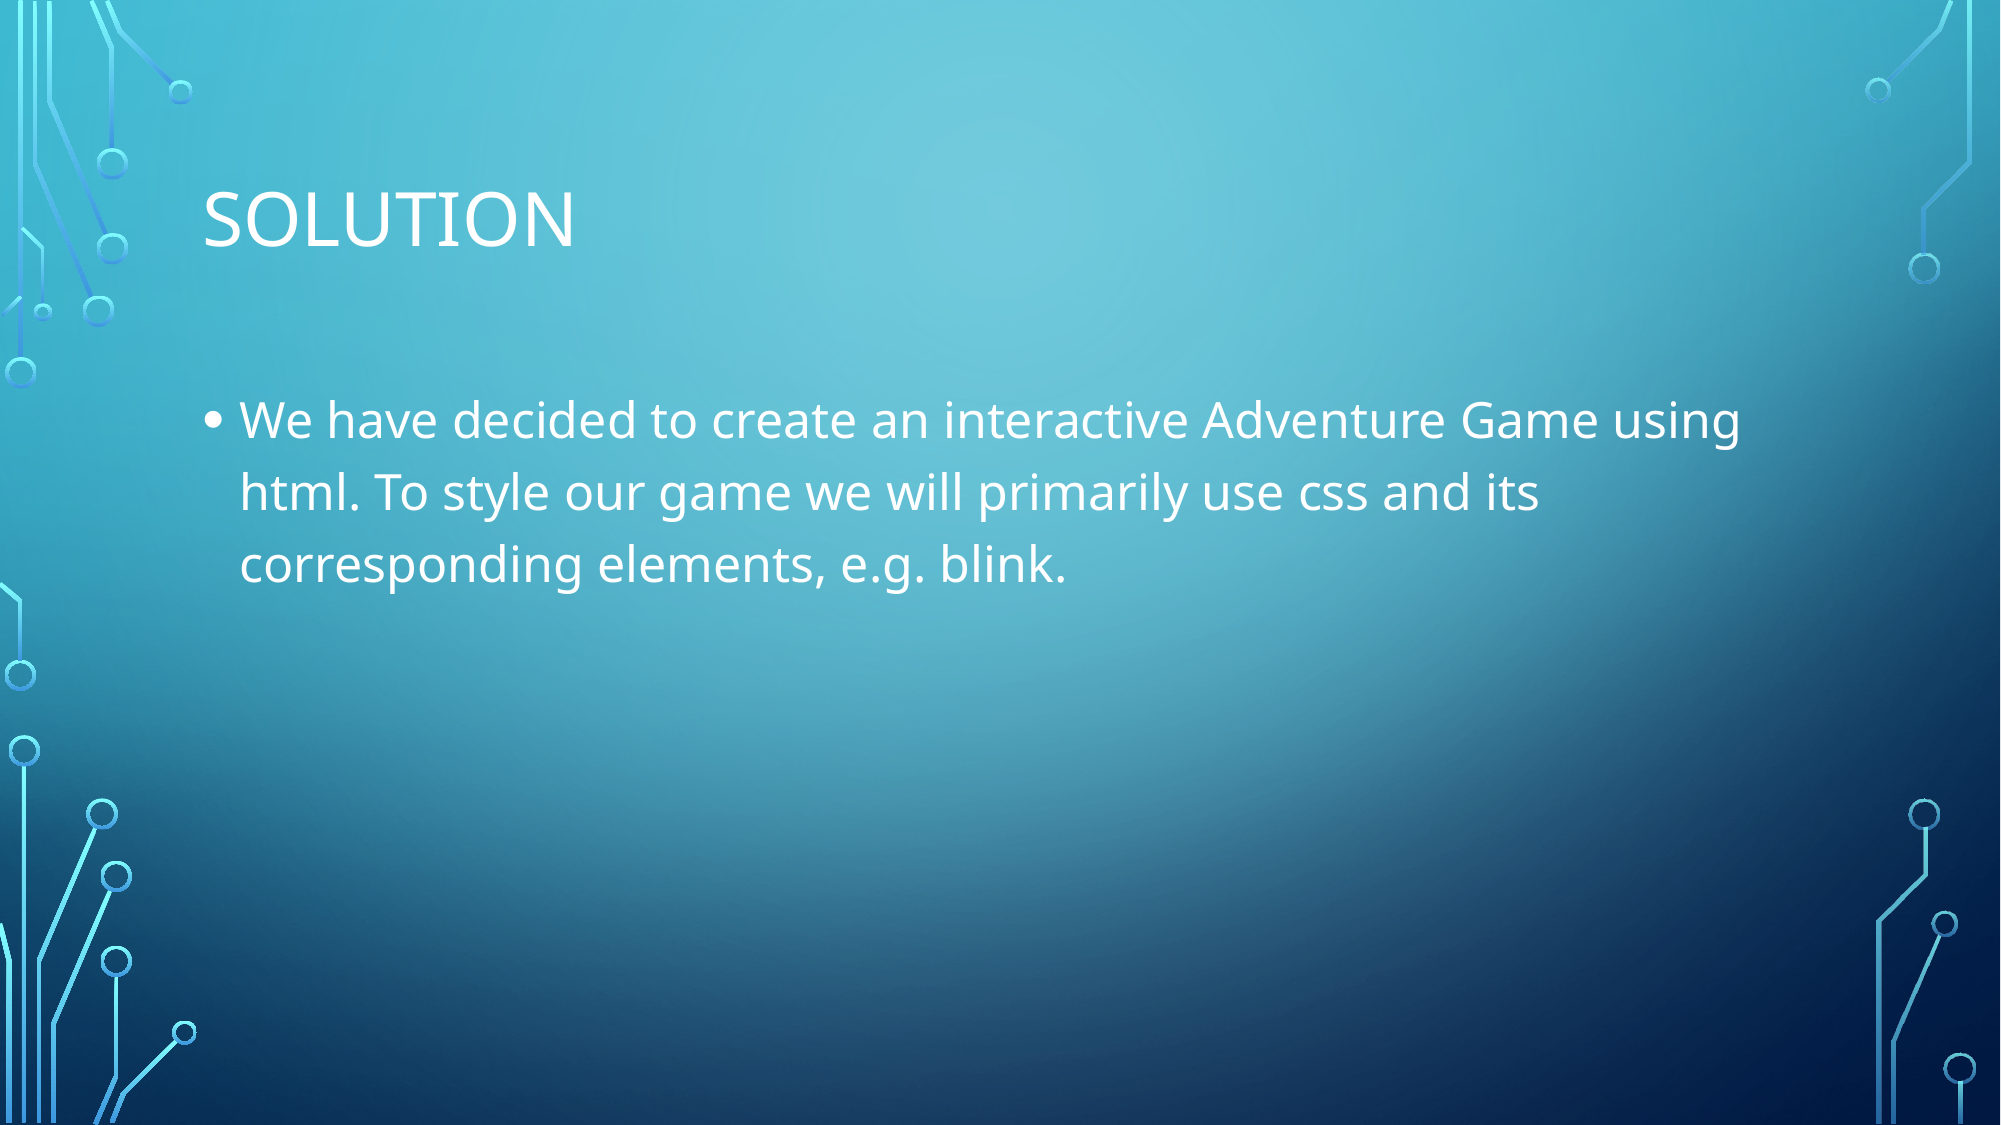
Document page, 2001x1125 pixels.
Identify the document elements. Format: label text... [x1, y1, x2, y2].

title Solution [187, 101, 1813, 344]
list We have decided to create an interactive Adventure Game using html. To style our game we will primarily use css and its corresponding elements, e.g. blink. [187, 369, 1813, 950]
